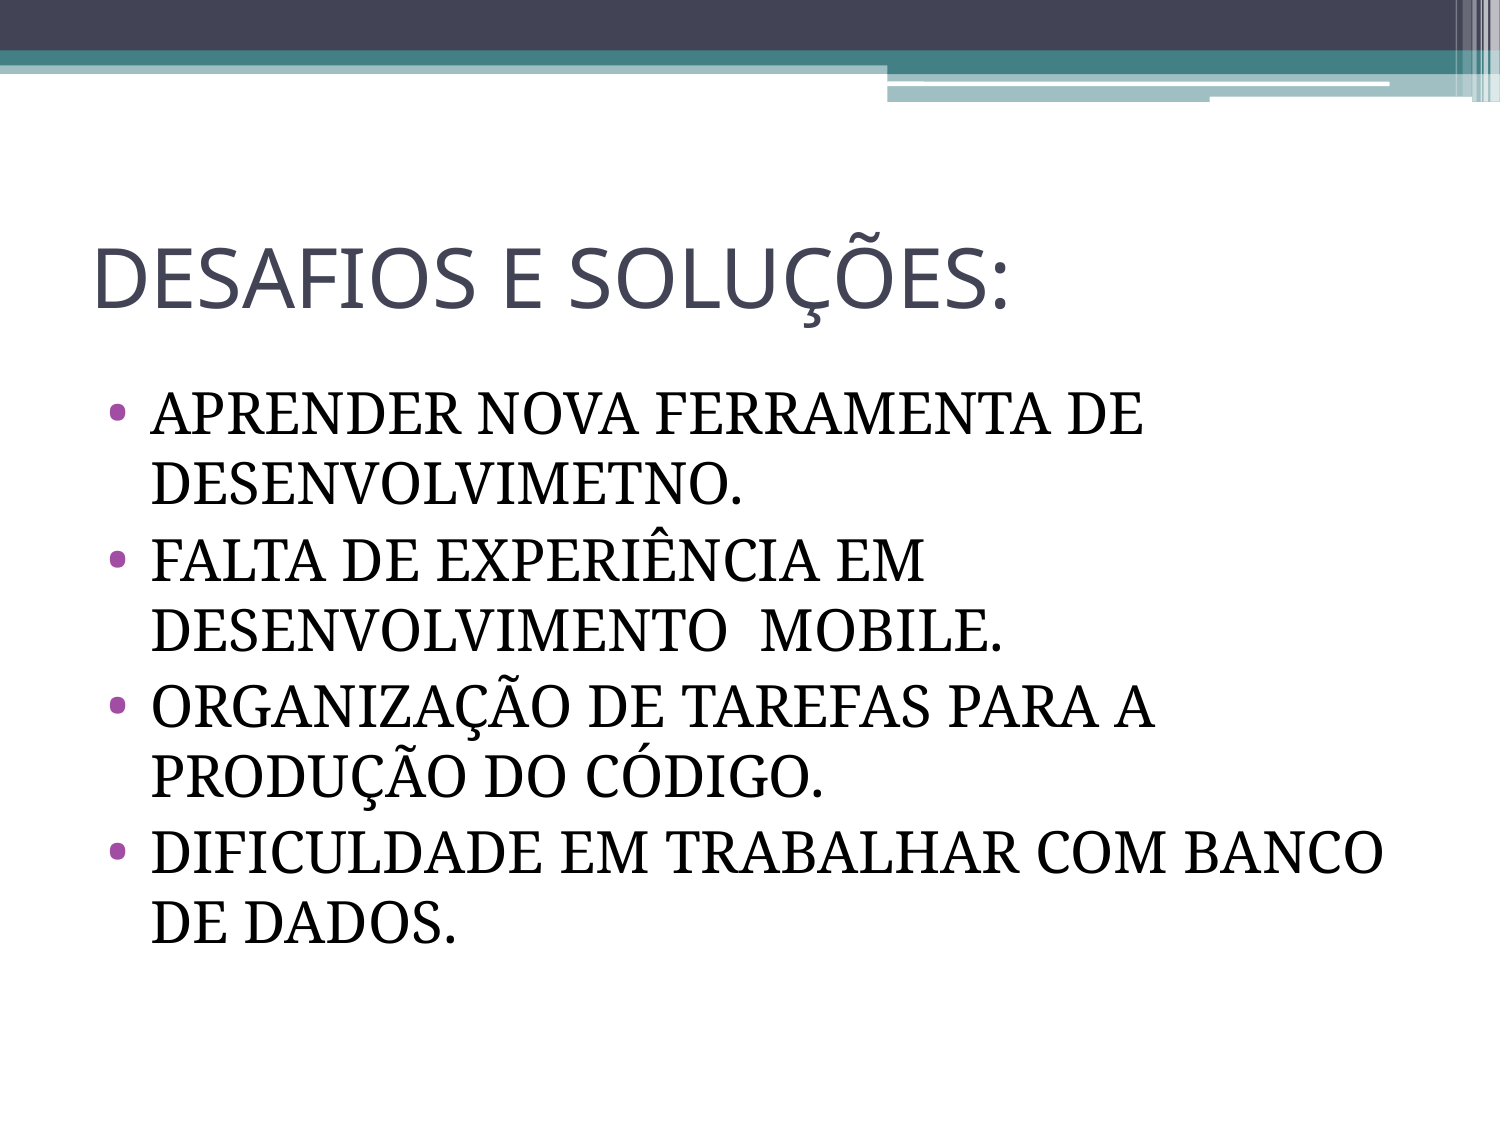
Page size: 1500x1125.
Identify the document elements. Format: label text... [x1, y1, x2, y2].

title DESAFIOS E SOLUÇÕES: [75, 187, 1425, 363]
list APRENDER NOVA FERRAMENTA DE DESENVOLVIMETNO. FALTA DE EXPERIÊNCIA EM DESENVOLVIMENTO MOBILE. ORGANIZAÇÃO DE TAREFAS PARA A PRODUÇÃO DO CÓDIGO. DIFICULDADE EM TRABALHAR COM BANCO DE DADOS. [75, 368, 1425, 1079]
